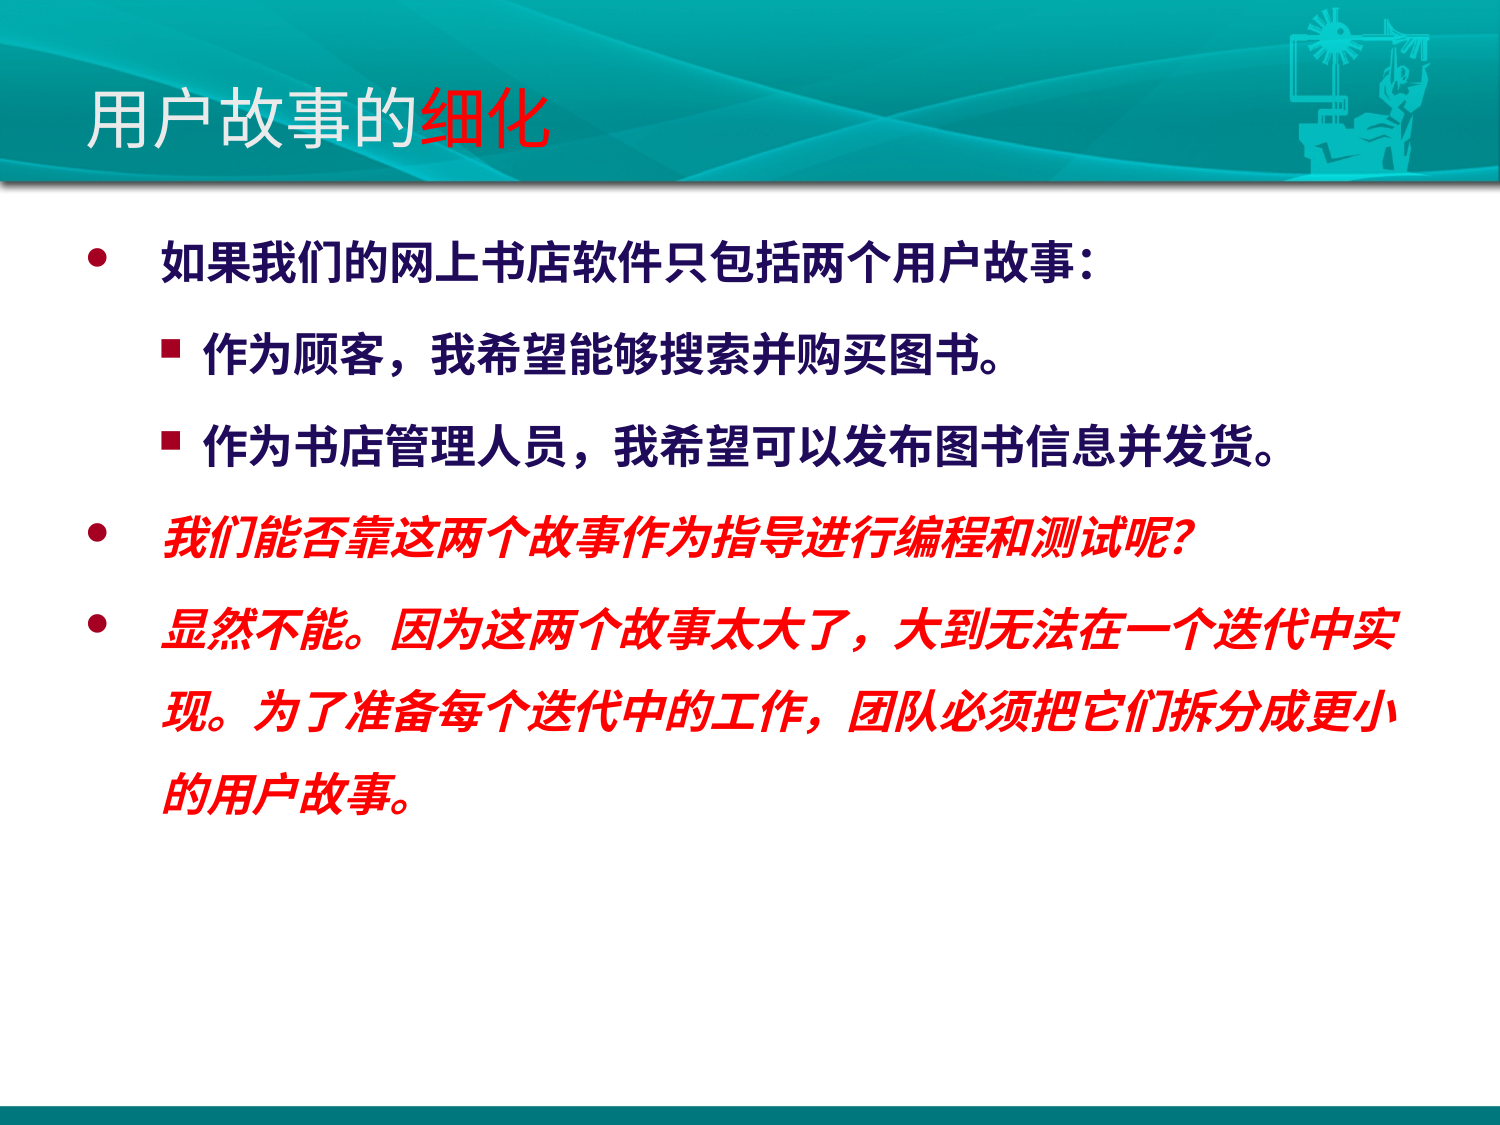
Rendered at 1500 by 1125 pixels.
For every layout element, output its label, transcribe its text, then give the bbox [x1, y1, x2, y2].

list 如果我们的网上书店软件只包括两个用户故事： 作为顾客，我希望能够搜索并购买图书。 作为书店管理人员，我希望可以发布图书信息并发货。 我们能否靠这两个故事作为指导进行编程和测试呢？ 显然不能。因为这两个故事太大了，大到无法在一个迭代中实现。为了准备每个迭代中的工作，团队必须把它们拆分成更小的用户故事。 [70, 199, 1430, 1067]
title 用户故事的细化 [70, 23, 1496, 211]
picture [0, 0, 1500, 1125]
